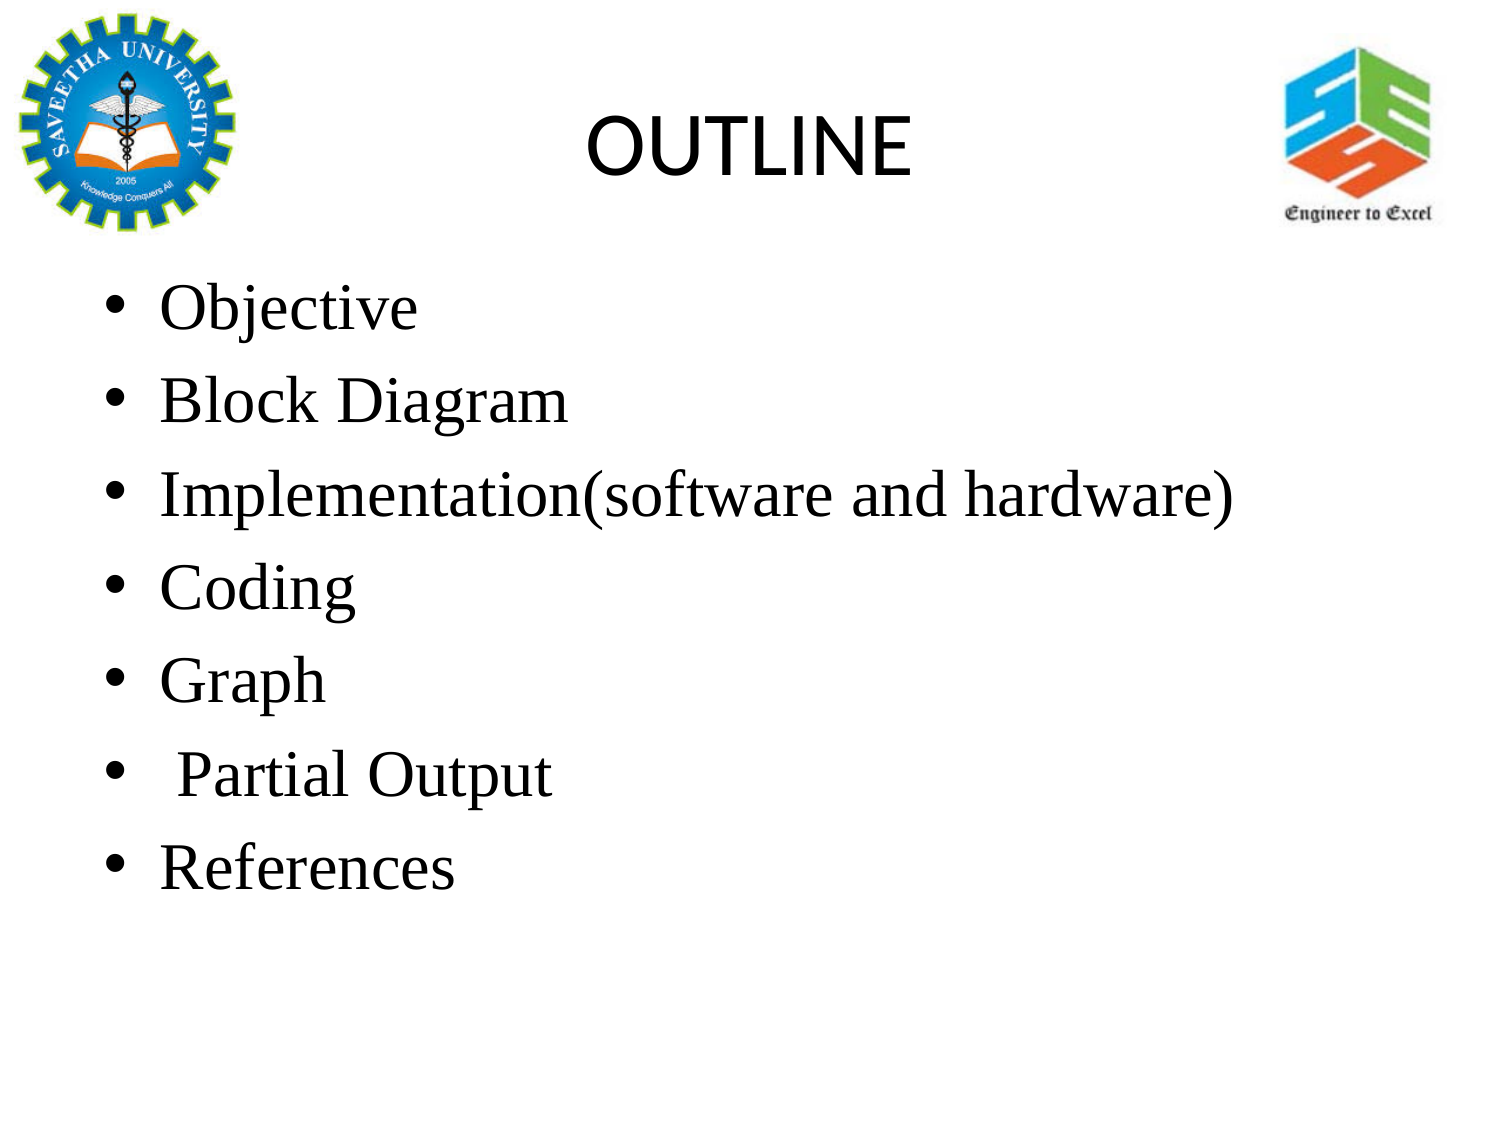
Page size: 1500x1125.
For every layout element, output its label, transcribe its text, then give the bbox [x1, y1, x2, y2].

list Objective Block Diagram Implementation(software and hardware) Coding Graph Partial Output References [88, 255, 1439, 998]
picture [0, 0, 251, 245]
title OUTLINE [254, 45, 1252, 233]
picture [1257, 32, 1459, 235]
